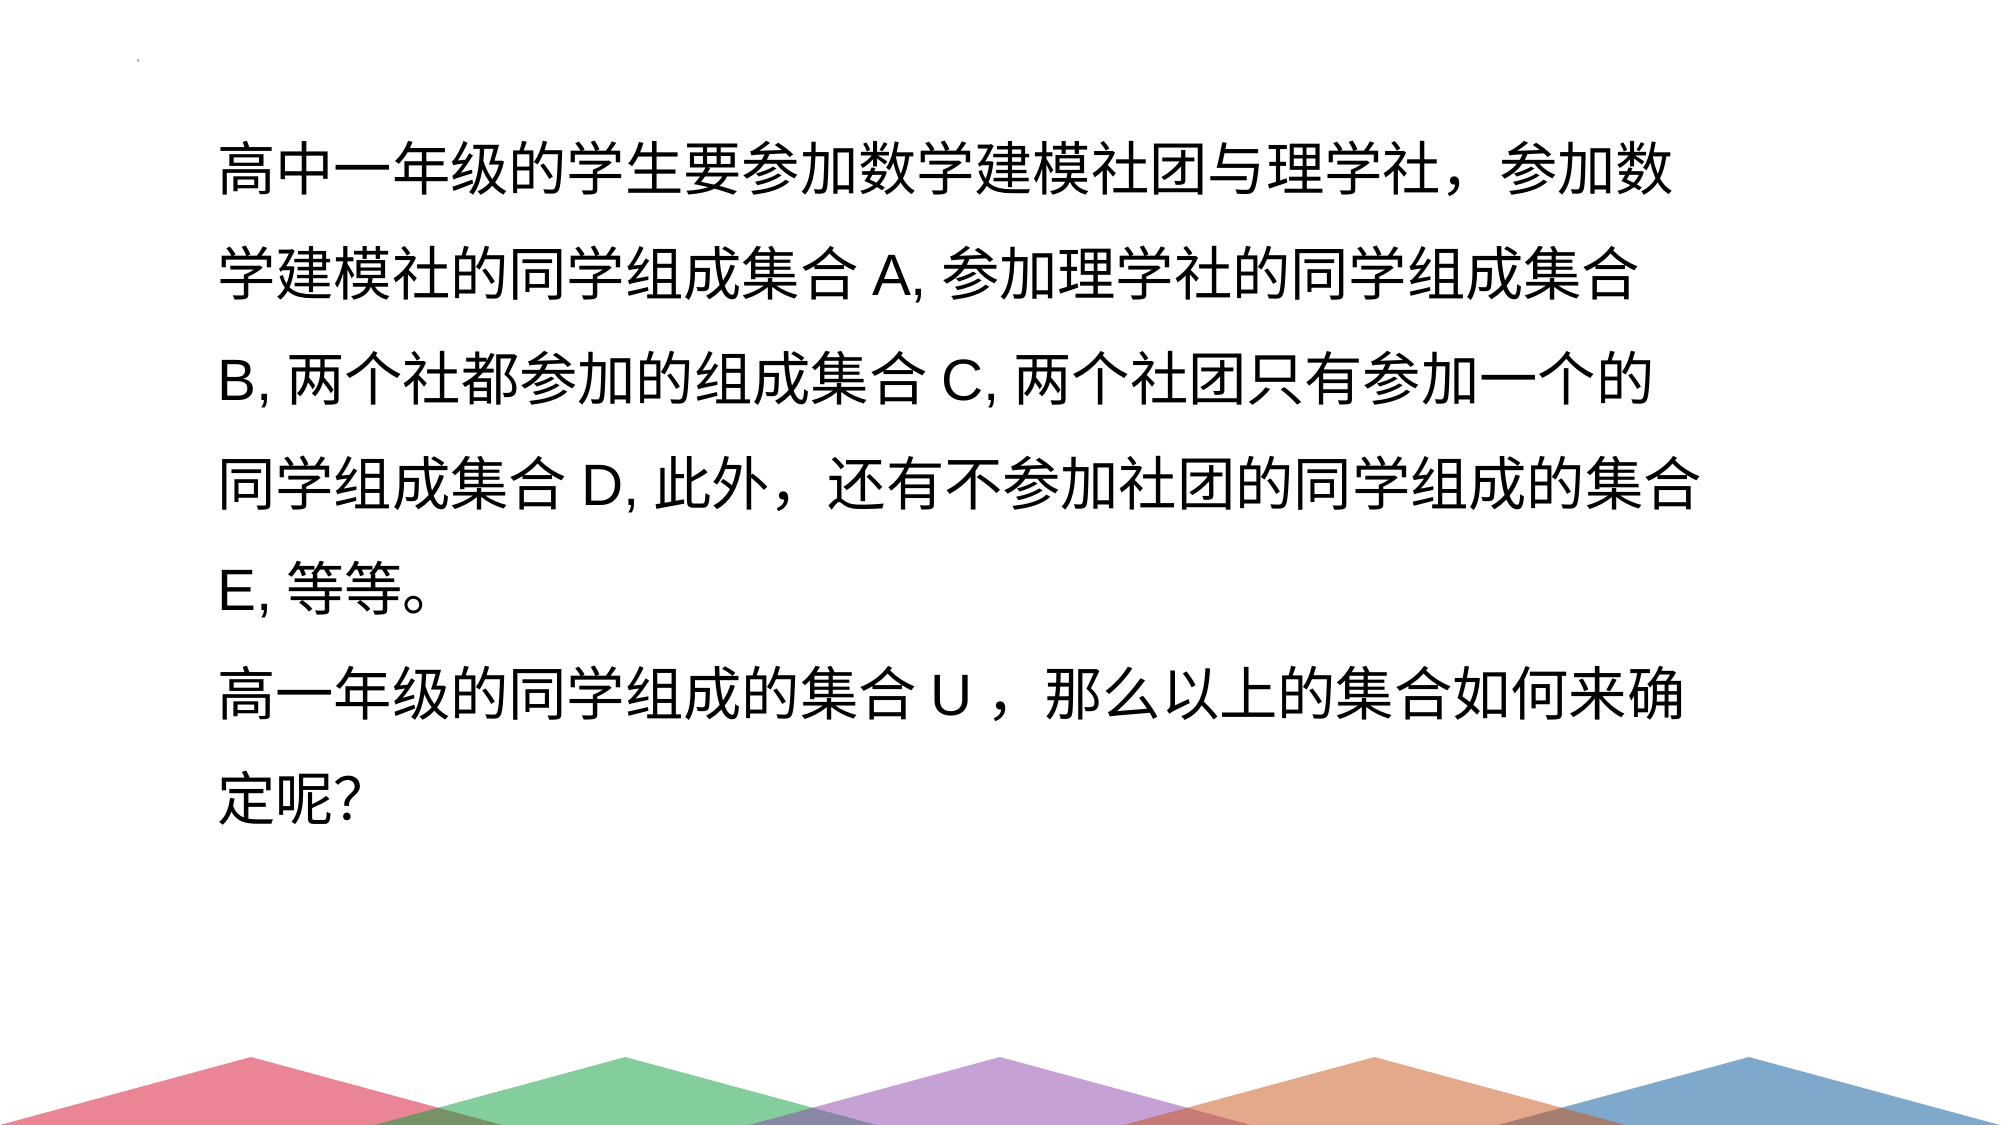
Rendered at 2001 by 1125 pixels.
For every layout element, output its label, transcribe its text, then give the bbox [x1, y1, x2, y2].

text_box 高中一年级的学生要参加数学建模社团与理学社，参加数学建模社的同学组成集合A,参加理学社的同学组成集合B,两个社都参加的组成集合C,两个社团只有参加一个的同学组成集合D,此外，还有不参加社团的同学组成的集合E,等等。 高一年级的同学组成的集合U，那么以上的集合如何来确定呢？ [202, 90, 1718, 588]
text_box [374, 1057, 811, 1125]
text_box [0, 1057, 437, 1125]
text_box [748, 1057, 1186, 1125]
text_box [1563, 1057, 2000, 1125]
text_box [1123, 1057, 1626, 1125]
